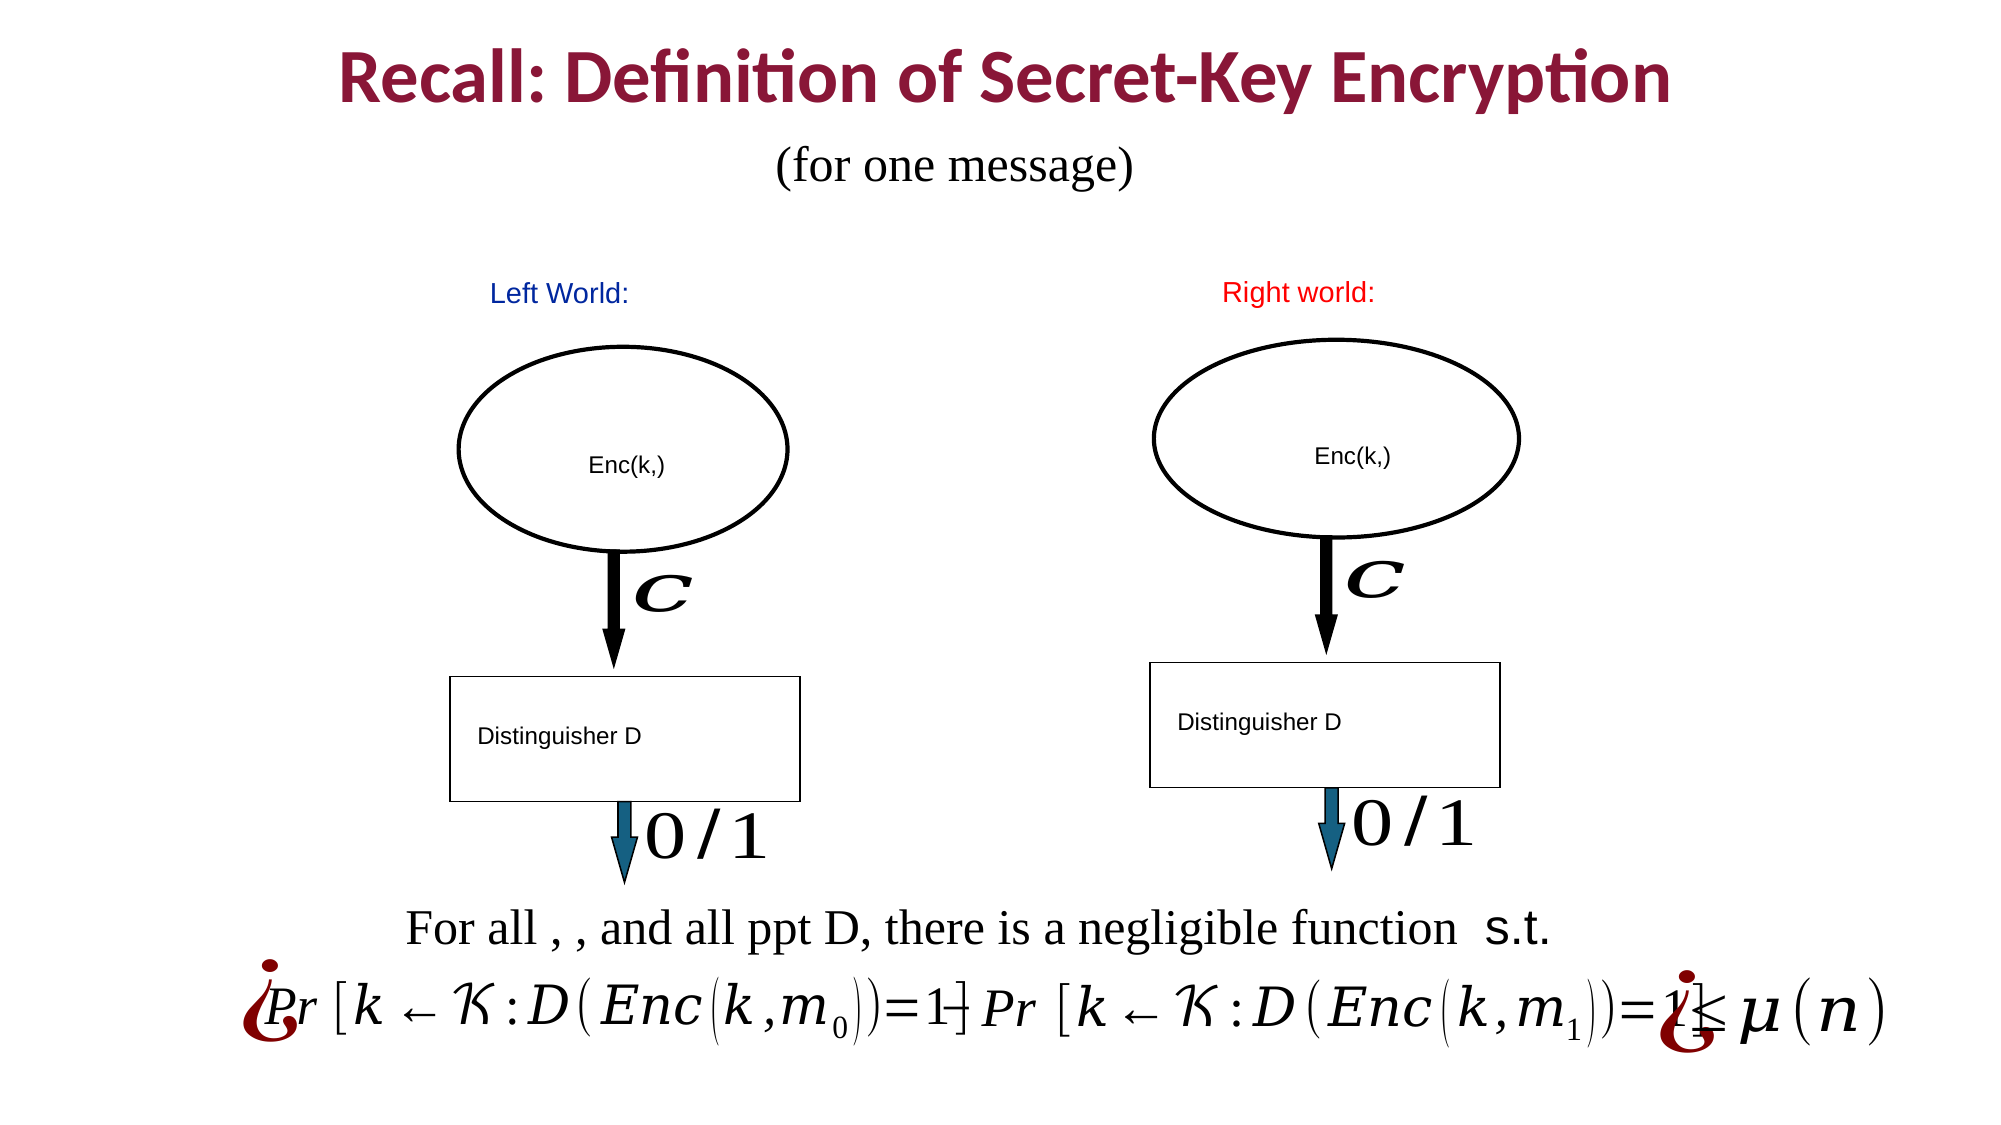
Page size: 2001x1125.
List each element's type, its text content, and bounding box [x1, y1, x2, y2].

text_box [458, 346, 788, 552]
text_box [603, 550, 625, 667]
text_box Left World: [474, 260, 775, 336]
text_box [611, 785, 1477, 883]
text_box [1149, 259, 1538, 788]
subtitle Recall: Definition of Secret-Key Encryption [291, 29, 1721, 147]
text_box Distinguisher D [462, 708, 838, 773]
text_box [450, 676, 800, 802]
text_box (for one message) [760, 124, 1163, 199]
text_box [236, 886, 1888, 1059]
